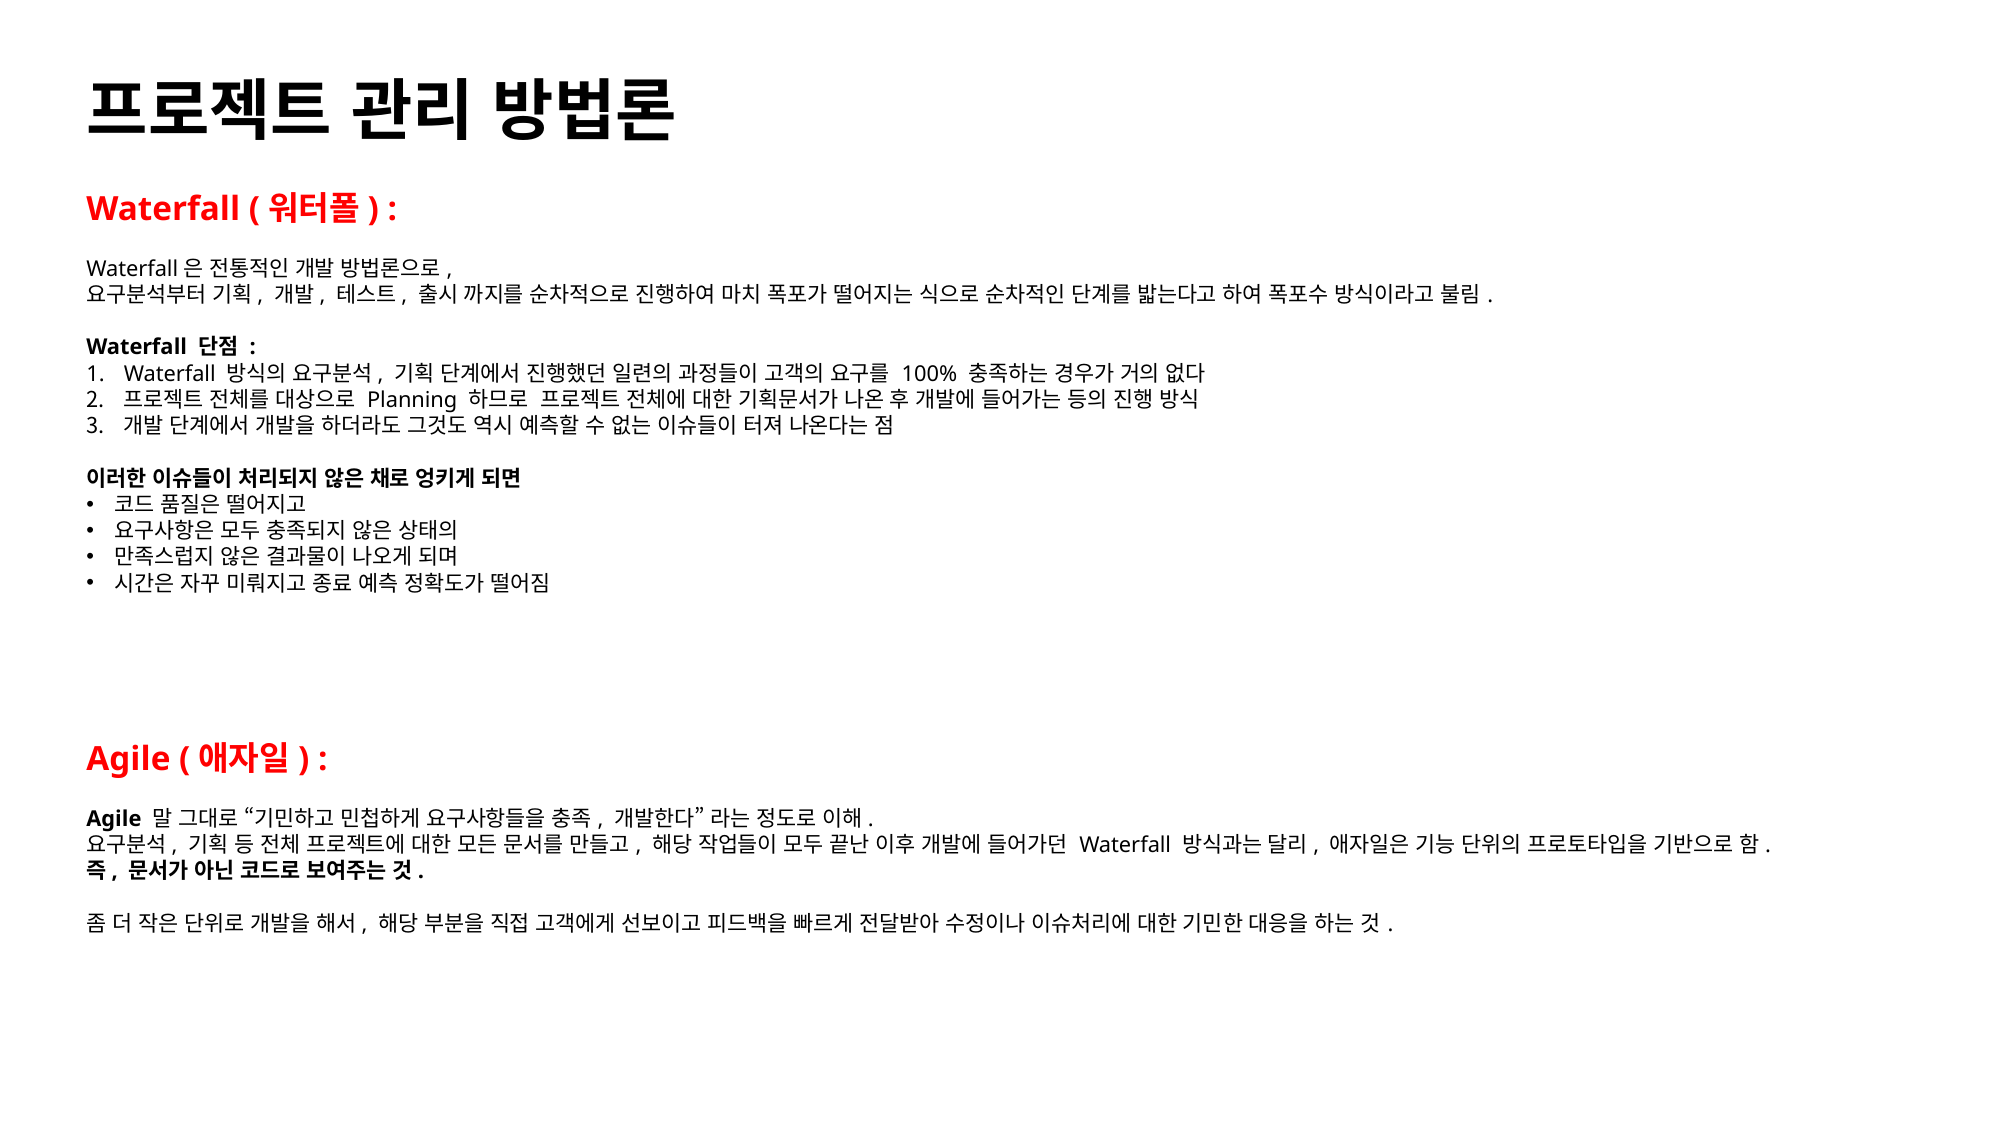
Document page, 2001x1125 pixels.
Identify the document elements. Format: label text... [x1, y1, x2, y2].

text_box Waterfall (워터폴) : Waterfall은 전통적인 개발 방법론으로, 요구분석부터 기획, 개발, 테스트, 출시 까지를 순차적으로 진행하여 마치 폭포가 떨어지는 식으로 순차적인 단계를 밟는다고 하여 폭포수 방식이라고 불림. Waterfall 단점 : Waterfall 방식의 요구분석, 기획 단계에서 진행했던 일련의 과정들이 고객의 요구를 100% 충족하는 경우가 거의 없다 프로젝트 전체를 대상으로 Planning 하므로 프로젝트 전체에 대한 기획문서가 나온 후 개발에 들어가는 등의 진행 방식 개발 단계에서 개발을 하더라도 그것도 역시 예측할 수 없는 이슈들이 터져 나온다는 점 이러한 이슈들이 처리되지 않은 채로 엉키게 되면 코드 품질은 떨어지고 요구사항은 모두 충족되지 않은 상태의 만족스럽지 않은 결과물이 나오게 되며 시간은 자꾸 미뤄지고 종료 예측 정확도가 떨어짐 [71, 179, 1952, 603]
title 프로젝트 관리 방법론 [71, 56, 1797, 169]
text_box Agile (애자일) : Agile 말 그대로 “기민하고 민첩하게 요구사항들을 충족, 개발한다” 라는 정도로 이해. 요구분석, 기획 등 전체 프로젝트에 대한 모든 문서를 만들고, 해당 작업들이 모두 끝난 이후 개발에 들어가던 Waterfall 방식과는 달리, 애자일은 기능 단위의 프로토타입을 기반으로 함. 즉, 문서가 아닌 코드로 보여주는 것. 좀 더 작은 단위로 개발을 해서, 해당 부분을 직접 고객에게 선보이고 피드백을 빠르게 전달받아 수정이나 이슈처리에 대한 기민한 대응을 하는 것. [71, 729, 1952, 943]
